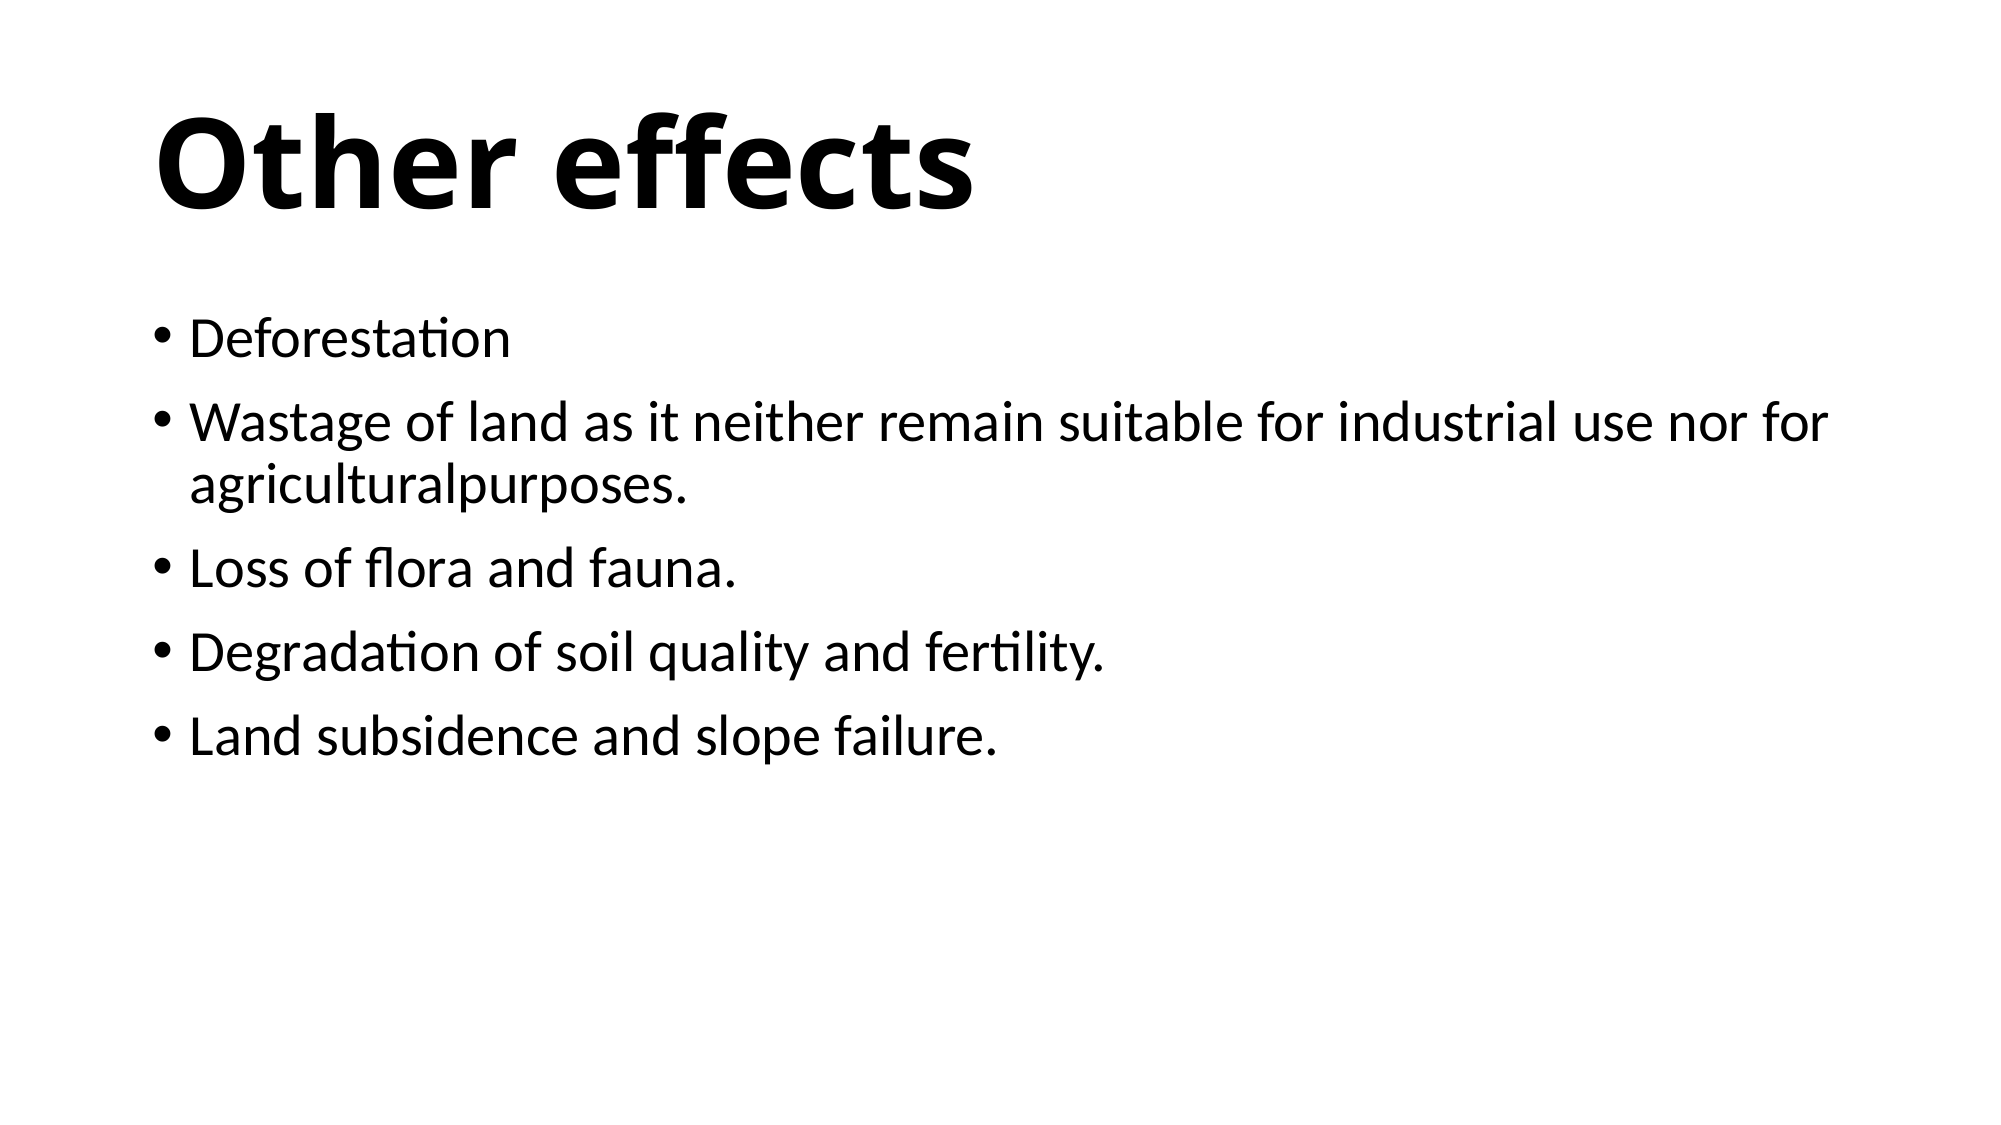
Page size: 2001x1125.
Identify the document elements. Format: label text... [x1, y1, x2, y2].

list Deforestation Wastage of land as it neither remain suitable for industrial use nor for agriculturalpurposes. Loss of flora and fauna. Degradation of soil quality and fertility. Land subsidence and slope failure. [137, 299, 1863, 1014]
title Other effects [137, 59, 1863, 278]
